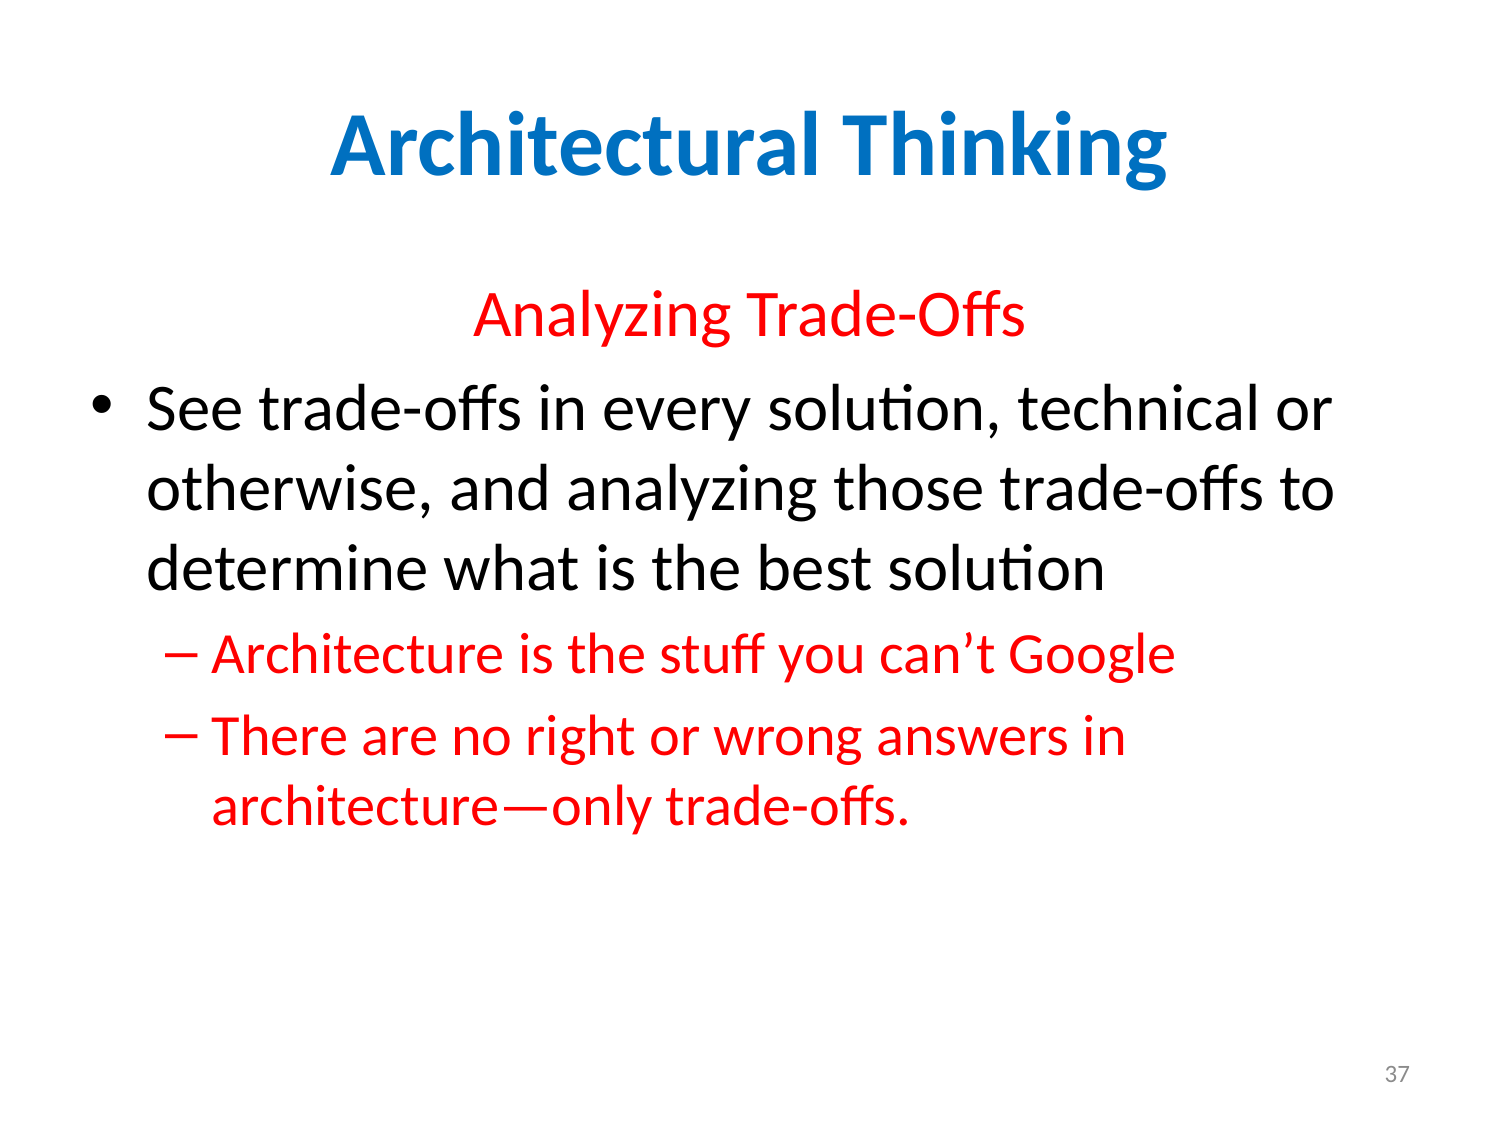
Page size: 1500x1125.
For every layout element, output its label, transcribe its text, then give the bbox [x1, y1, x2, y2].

slide_number 37 [1074, 1042, 1425, 1103]
title Architectural Thinking [75, 45, 1425, 233]
list Analyzing Trade-Offs See trade-offs in every solution, technical or otherwise, and analyzing those trade-offs to determine what is the best solution Architecture is the stuff you can’t Google There are no right or wrong answers in architecture—only trade-offs. [75, 262, 1425, 1005]
